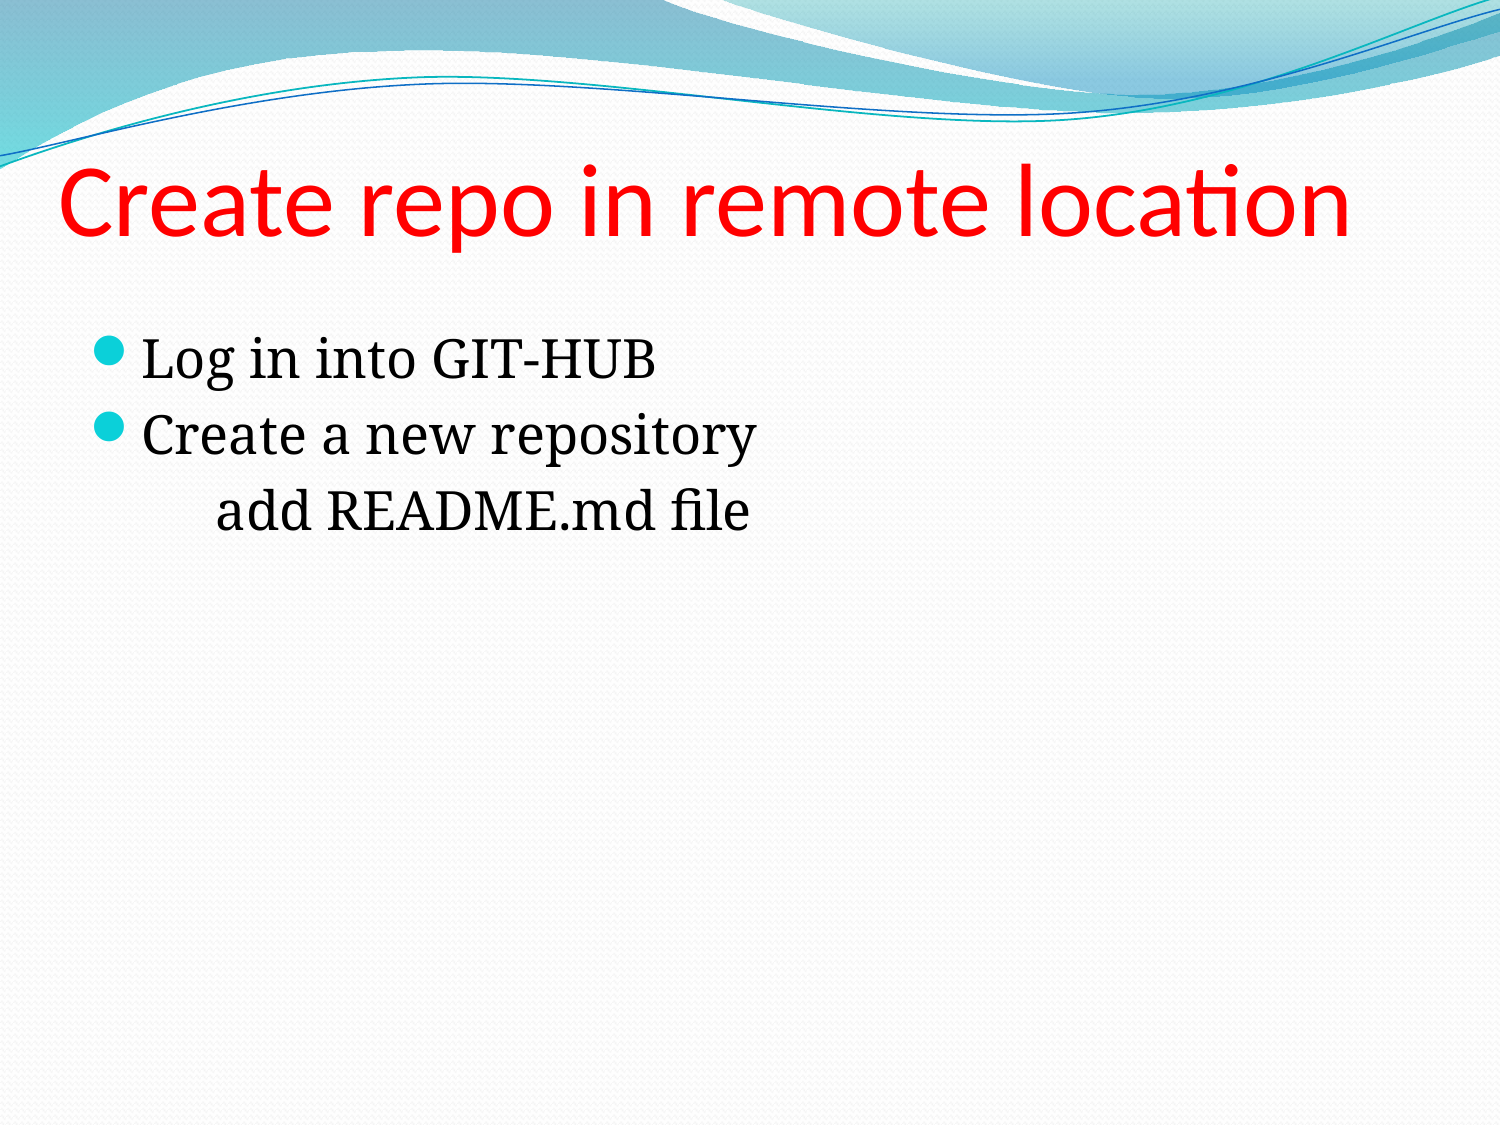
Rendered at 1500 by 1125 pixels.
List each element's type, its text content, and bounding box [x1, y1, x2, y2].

title Create repo in remote location [58, 70, 1409, 258]
list Log in into GIT-HUB Create a new repository add README.md file [75, 317, 1425, 1038]
